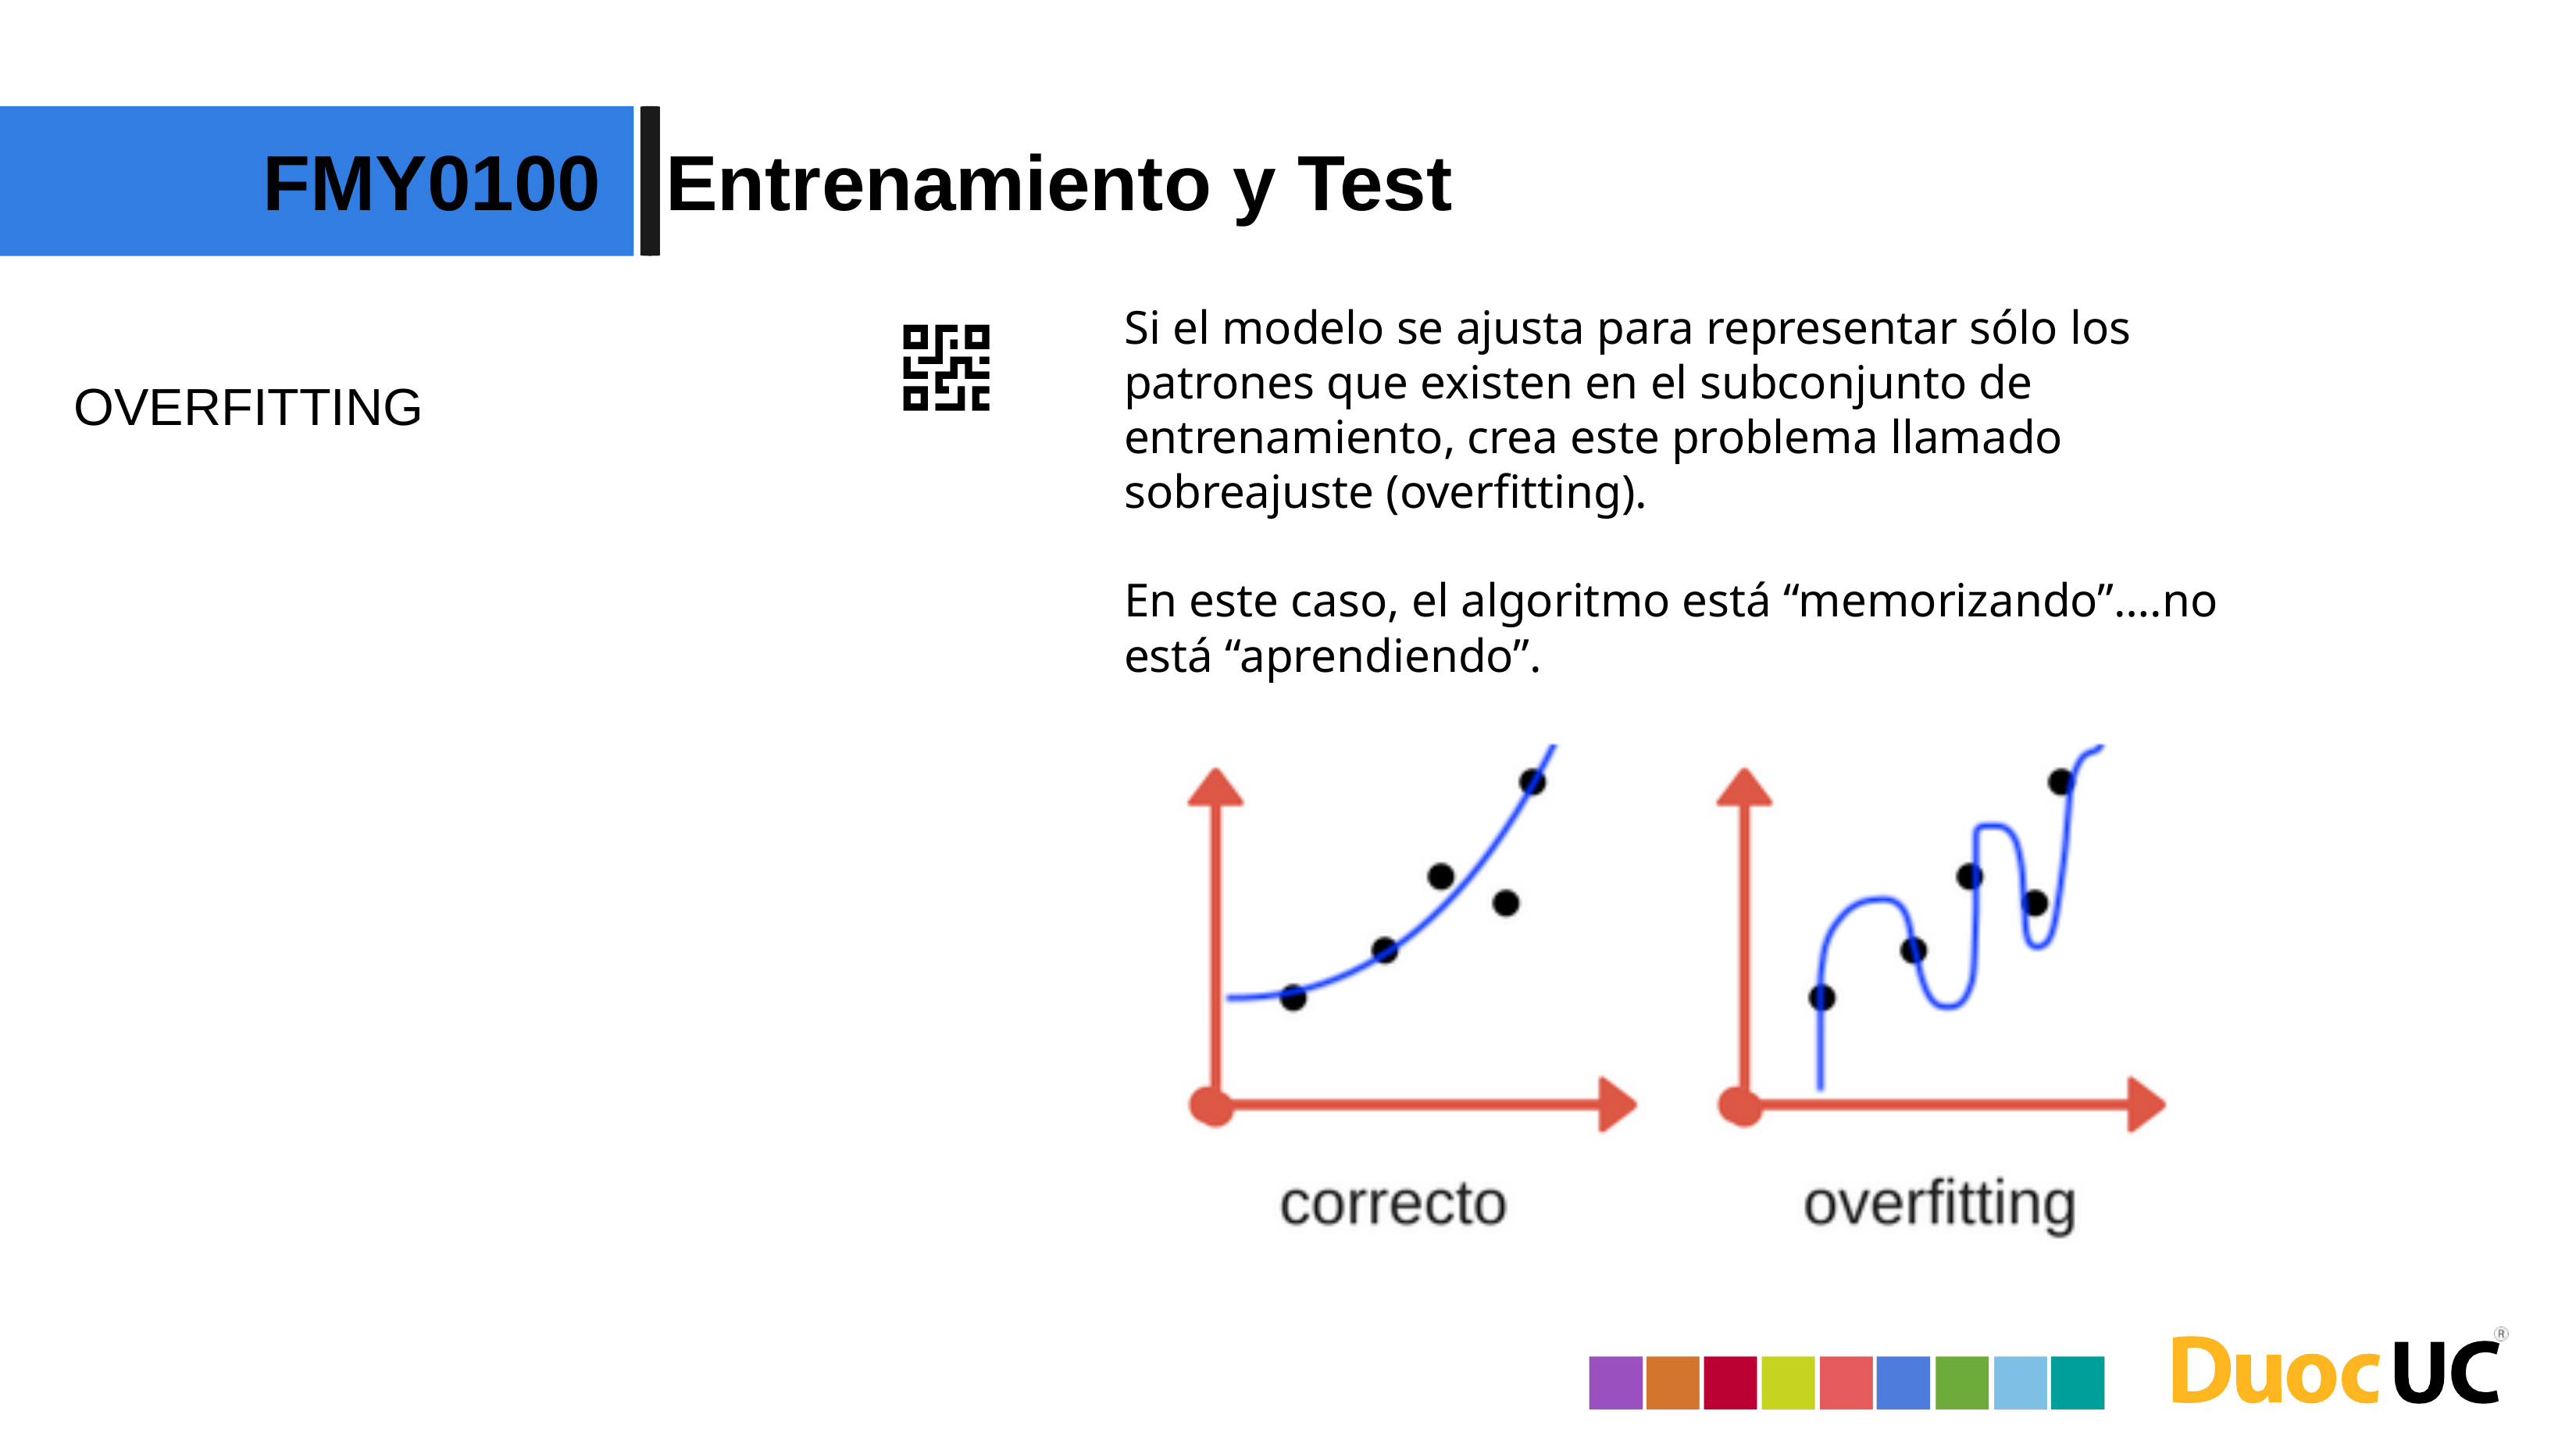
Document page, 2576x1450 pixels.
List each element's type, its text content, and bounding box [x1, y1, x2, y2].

text_box OVERFITTING [73, 373, 712, 436]
picture [1579, 1327, 2121, 1434]
picture [887, 308, 1005, 427]
text_box Si el modelo se ajusta para representar sólo los patrones que existen en el subconjunto de entrenamiento, crea este problema llamado sobreajuste (overfitting). En este caso, el algoritmo está “memorizando”….no está “aprendiendo”. [1065, 286, 2248, 852]
text_box FMY0100 Entrenamiento y Test [262, 132, 2333, 227]
picture [2494, 1327, 2509, 1341]
picture [1151, 695, 2196, 1277]
